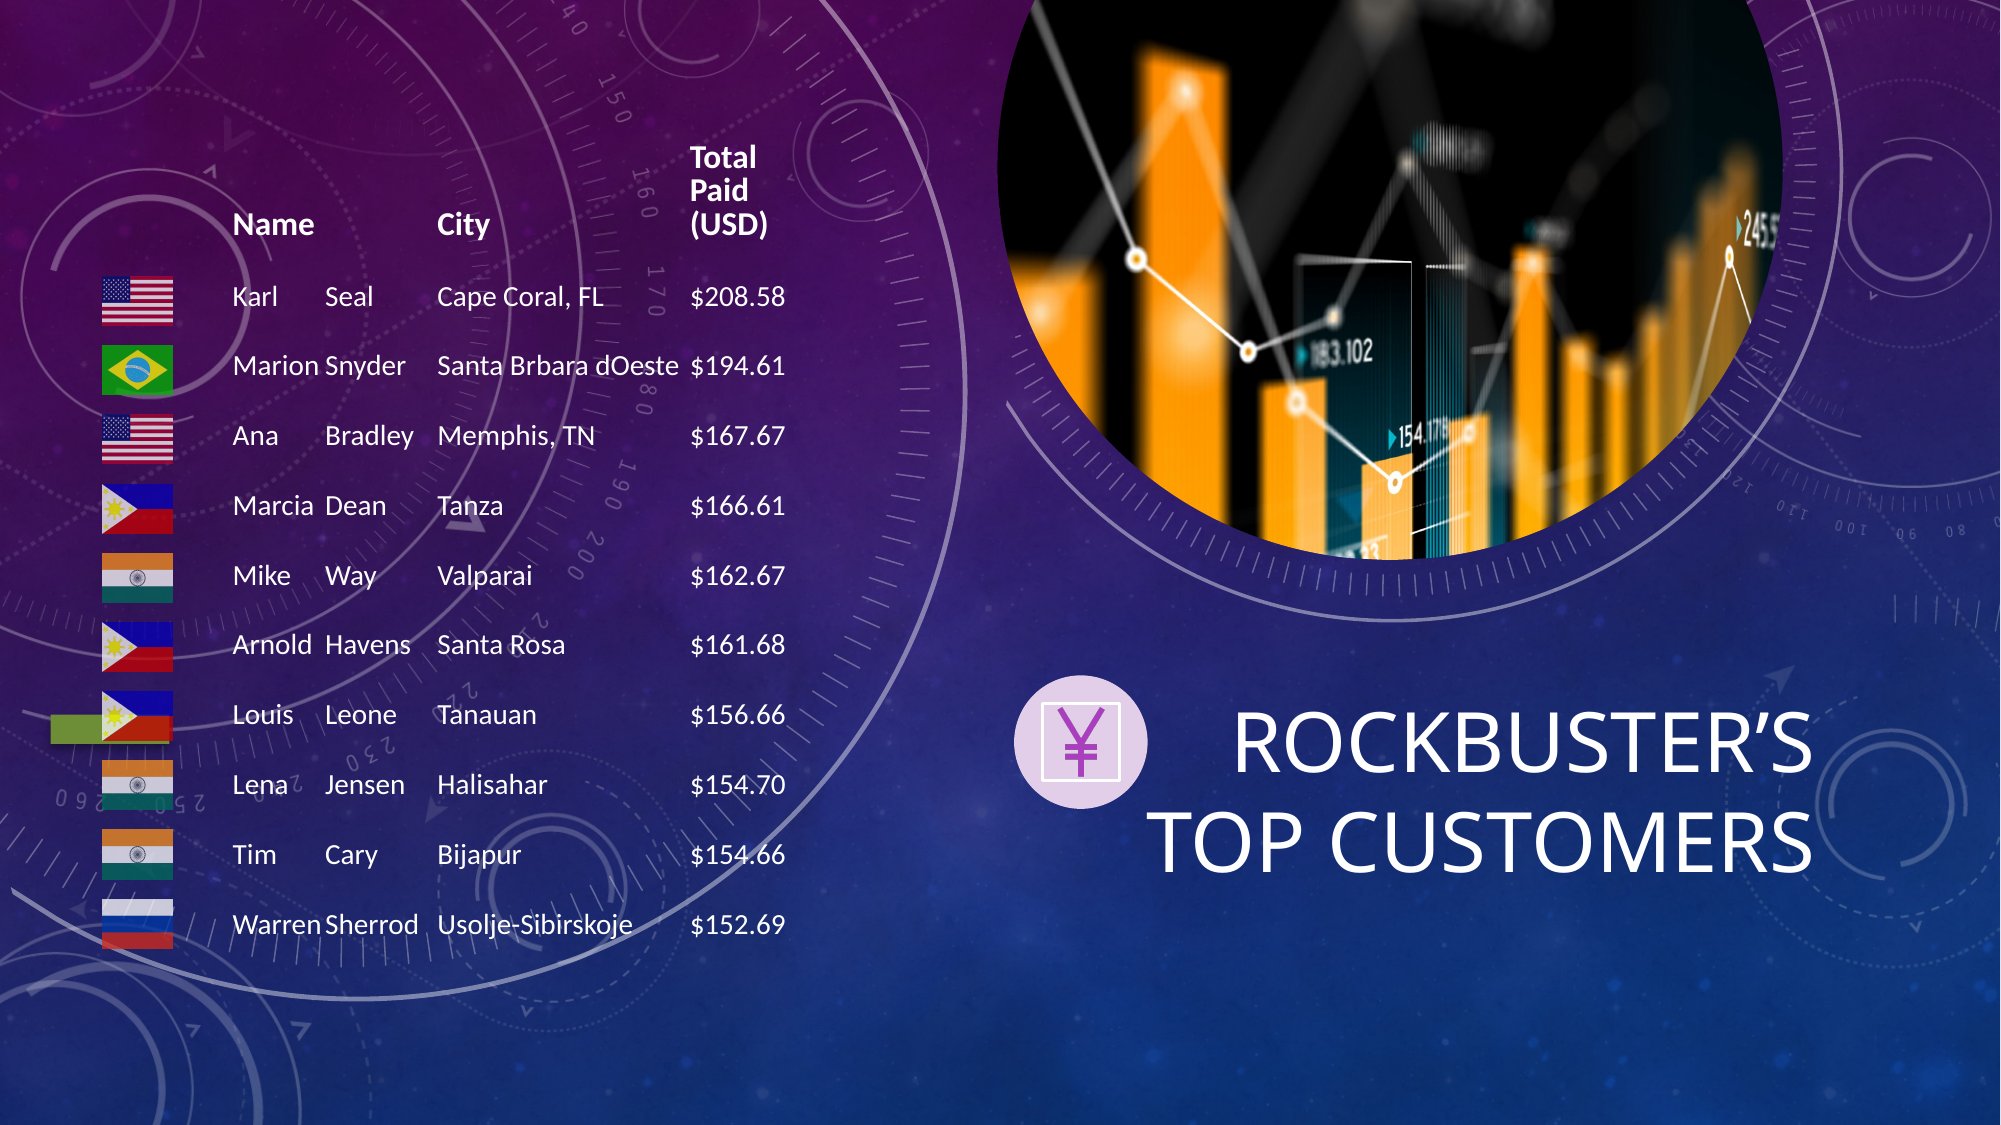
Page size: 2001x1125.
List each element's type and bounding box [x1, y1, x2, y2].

picture [102, 622, 173, 672]
picture [102, 691, 173, 741]
picture [0, 0, 2001, 1125]
text_box [0, 41, 1003, 978]
text_box [1028, 0, 1827, 630]
picture [102, 552, 173, 603]
picture [102, 760, 173, 811]
list [102, 345, 173, 396]
picture [102, 483, 173, 534]
picture [102, 276, 173, 326]
picture [102, 829, 173, 880]
picture [102, 414, 173, 465]
picture [101, 898, 173, 949]
